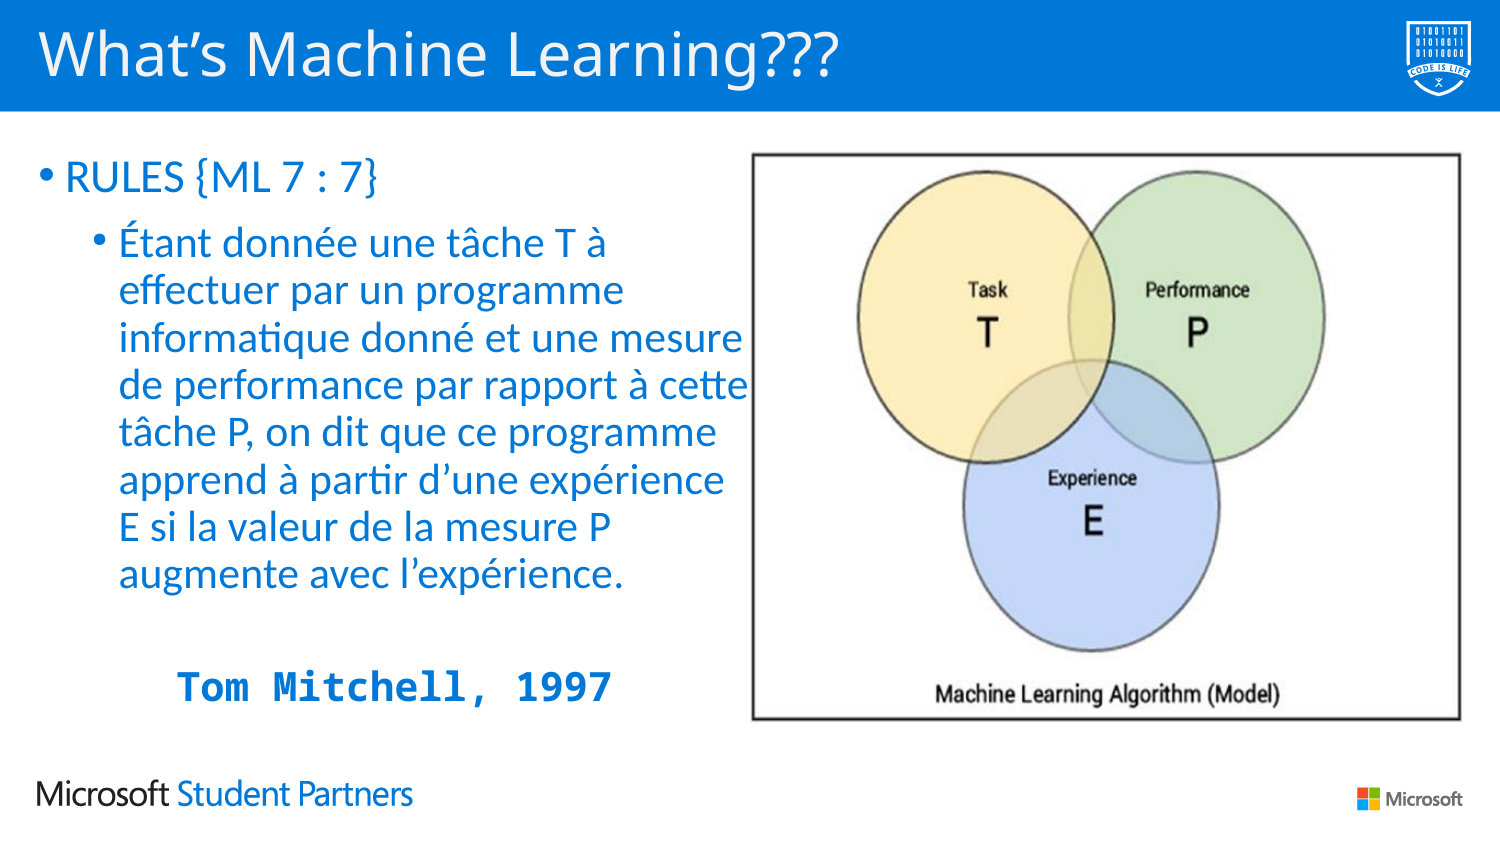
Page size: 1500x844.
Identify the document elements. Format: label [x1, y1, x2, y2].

list [750, 151, 1464, 724]
picture [0, 0, 1500, 844]
